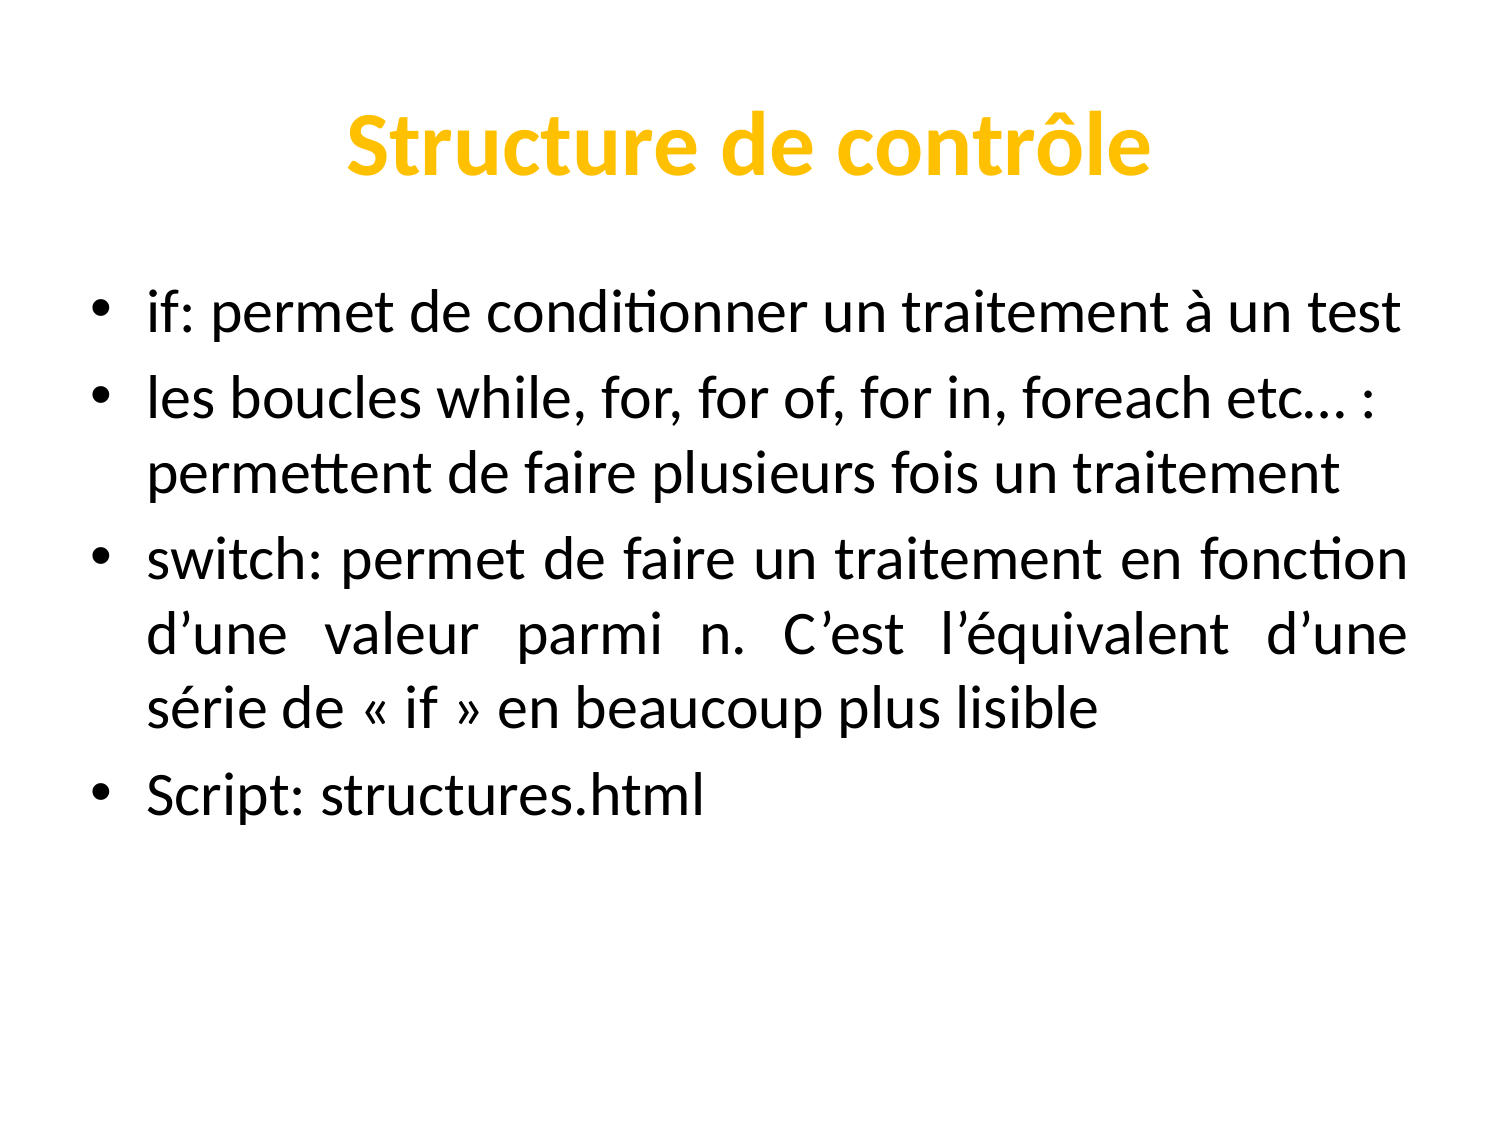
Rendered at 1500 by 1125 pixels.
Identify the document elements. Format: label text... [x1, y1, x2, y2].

title Structure de contrôle [75, 45, 1425, 233]
list if: permet de conditionner un traitement à un test les boucles while, for, for of, for in, foreach etc… : permettent de faire plusieurs fois un traitement switch: permet de faire un traitement en fonction d’une valeur parmi n. C’est l’équivalent d’une série de « if » en beaucoup plus lisible Script: structures.html [75, 262, 1425, 1005]
